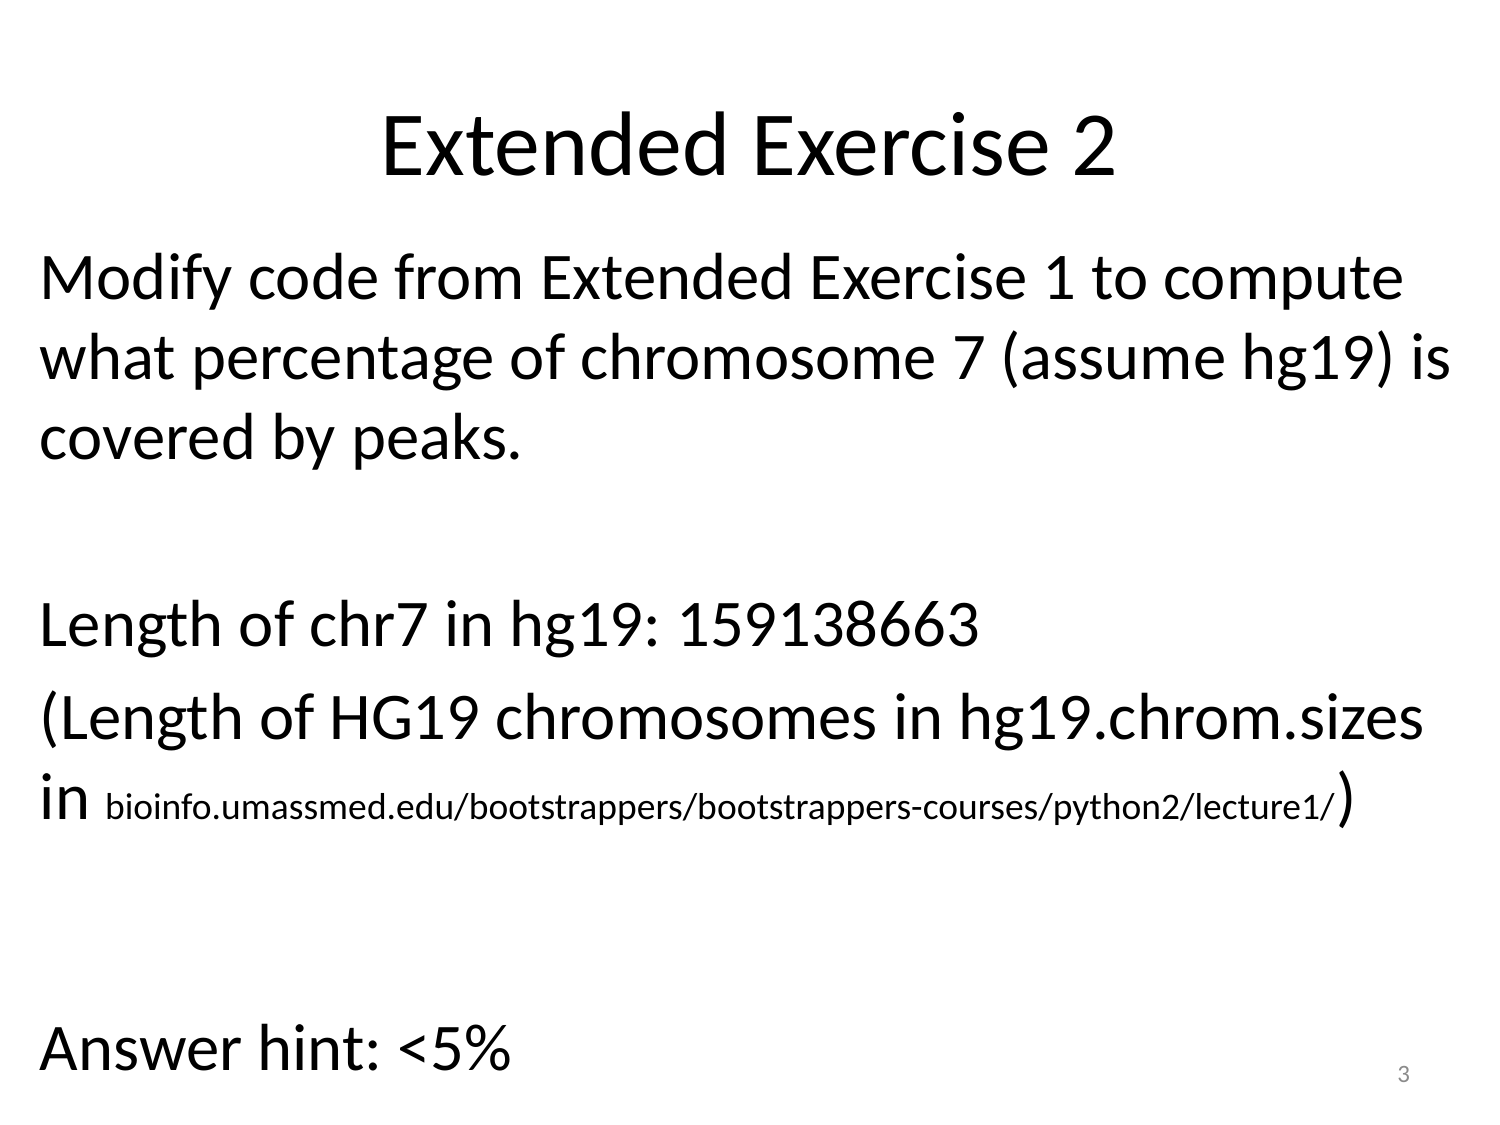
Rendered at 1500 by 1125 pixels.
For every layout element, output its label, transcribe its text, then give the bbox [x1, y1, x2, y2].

list Modify code from Extended Exercise 1 to compute what percentage of chromosome 7 (assume hg19) is covered by peaks. Length of chr7 in hg19: 159138663 (Length of HG19 chromosomes in hg19.chrom.sizes in bioinfo.umassmed.edu/bootstrappers/bootstrappers-courses/python2/lecture1/) Answer hint: <5% [24, 224, 1475, 1113]
title Extended Exercise 2 [75, 45, 1425, 224]
slide_number 3 [1074, 1042, 1425, 1103]
